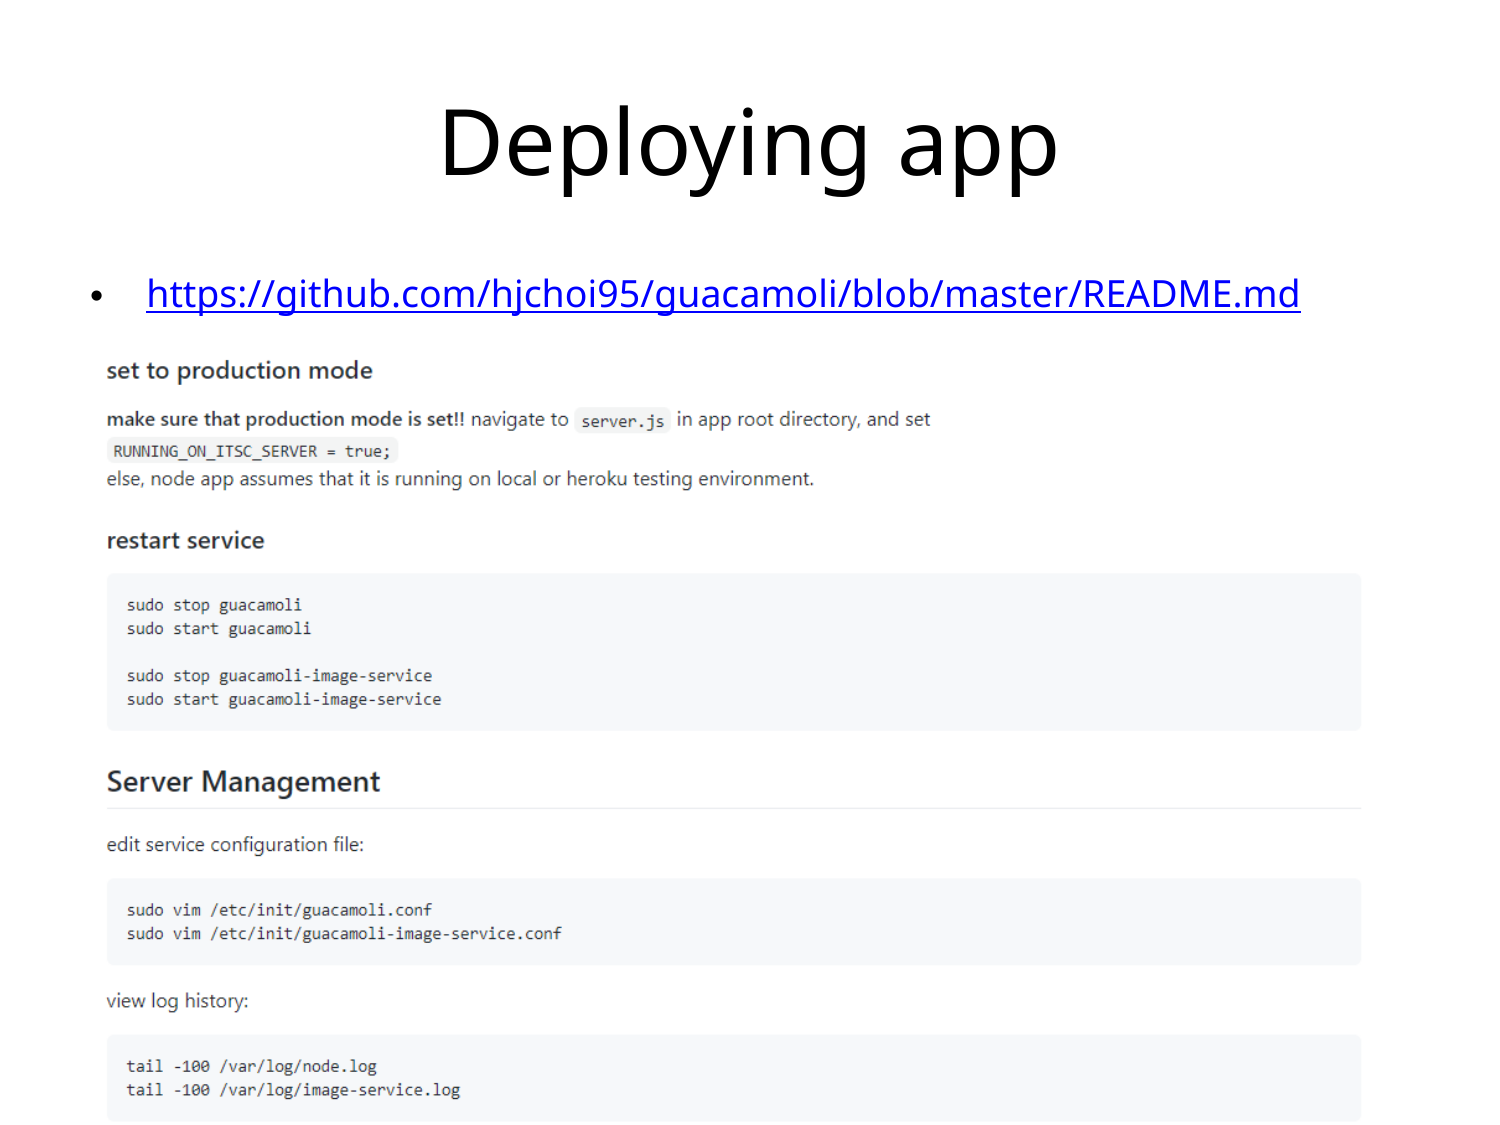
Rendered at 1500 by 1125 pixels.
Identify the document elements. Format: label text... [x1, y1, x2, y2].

picture [74, 349, 1365, 1125]
title Deploying app [75, 45, 1425, 233]
list https://github.com/hjchoi95/guacamoli/blob/master/README.md [75, 262, 1425, 1005]
